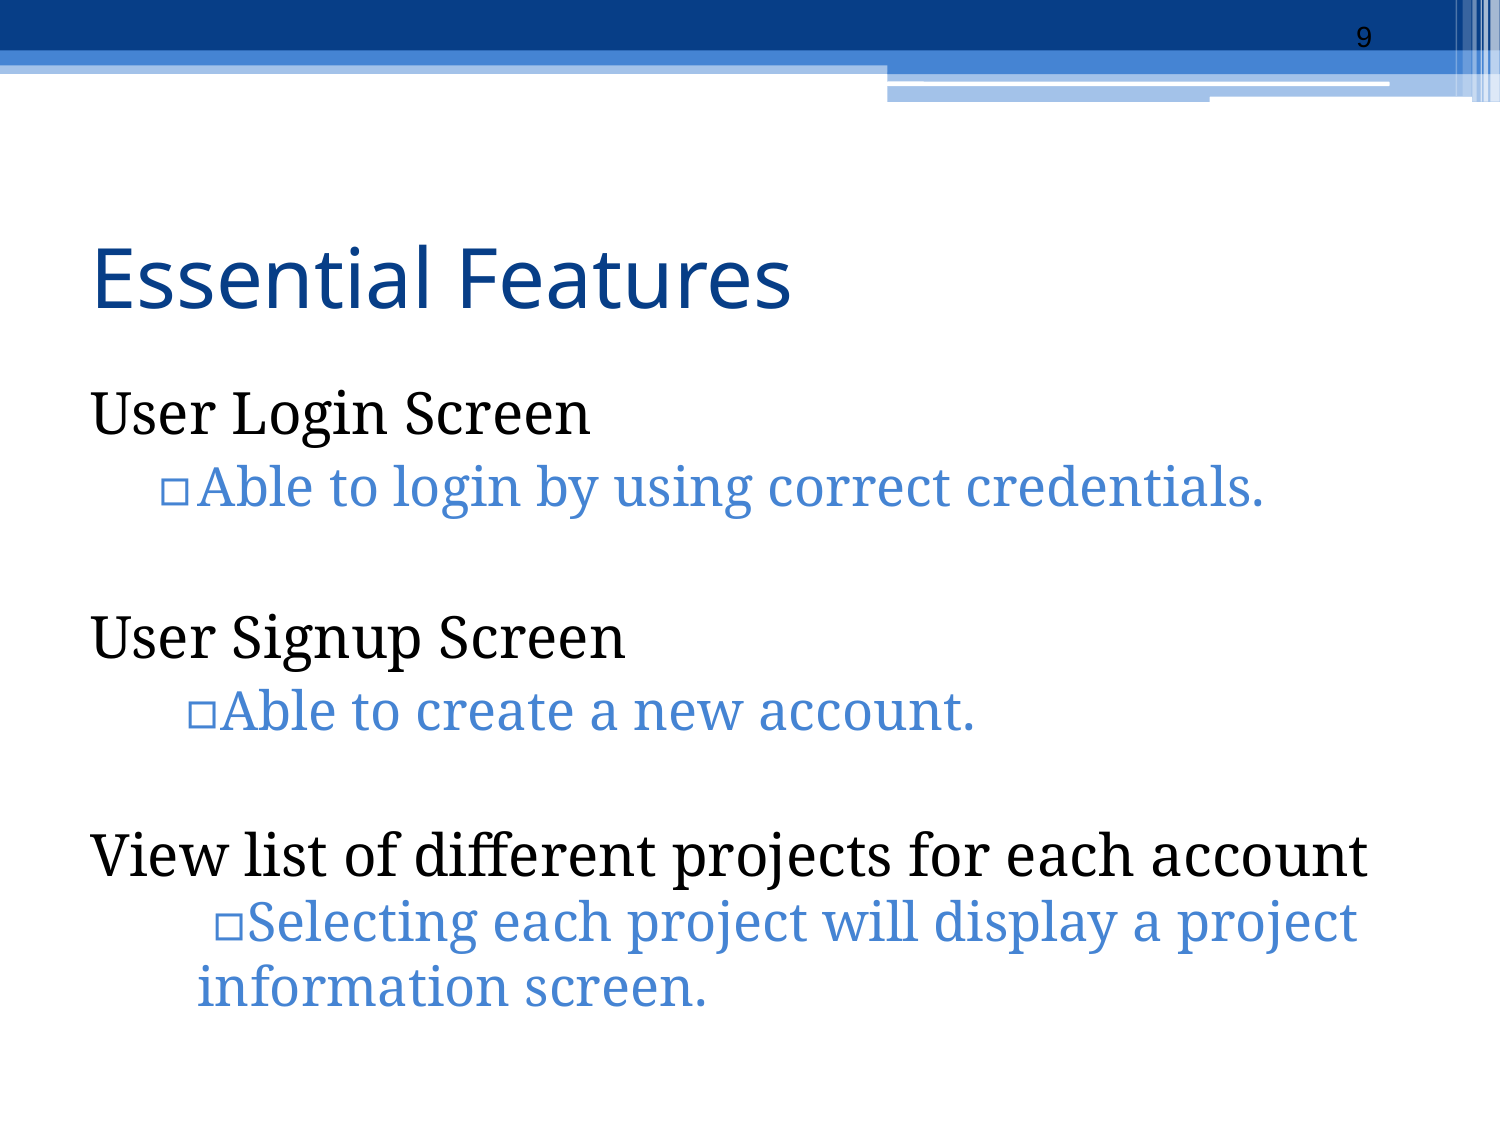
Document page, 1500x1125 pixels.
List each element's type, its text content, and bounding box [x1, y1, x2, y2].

title Essential Features [75, 187, 1425, 363]
list User Login Screen Able to login by using correct credentials. User Signup Screen Able to create a new account. View list of different projects for each account Selecting each project will display a project information screen. [75, 368, 1425, 1079]
slide_number ‹#› [1341, 0, 1466, 61]
